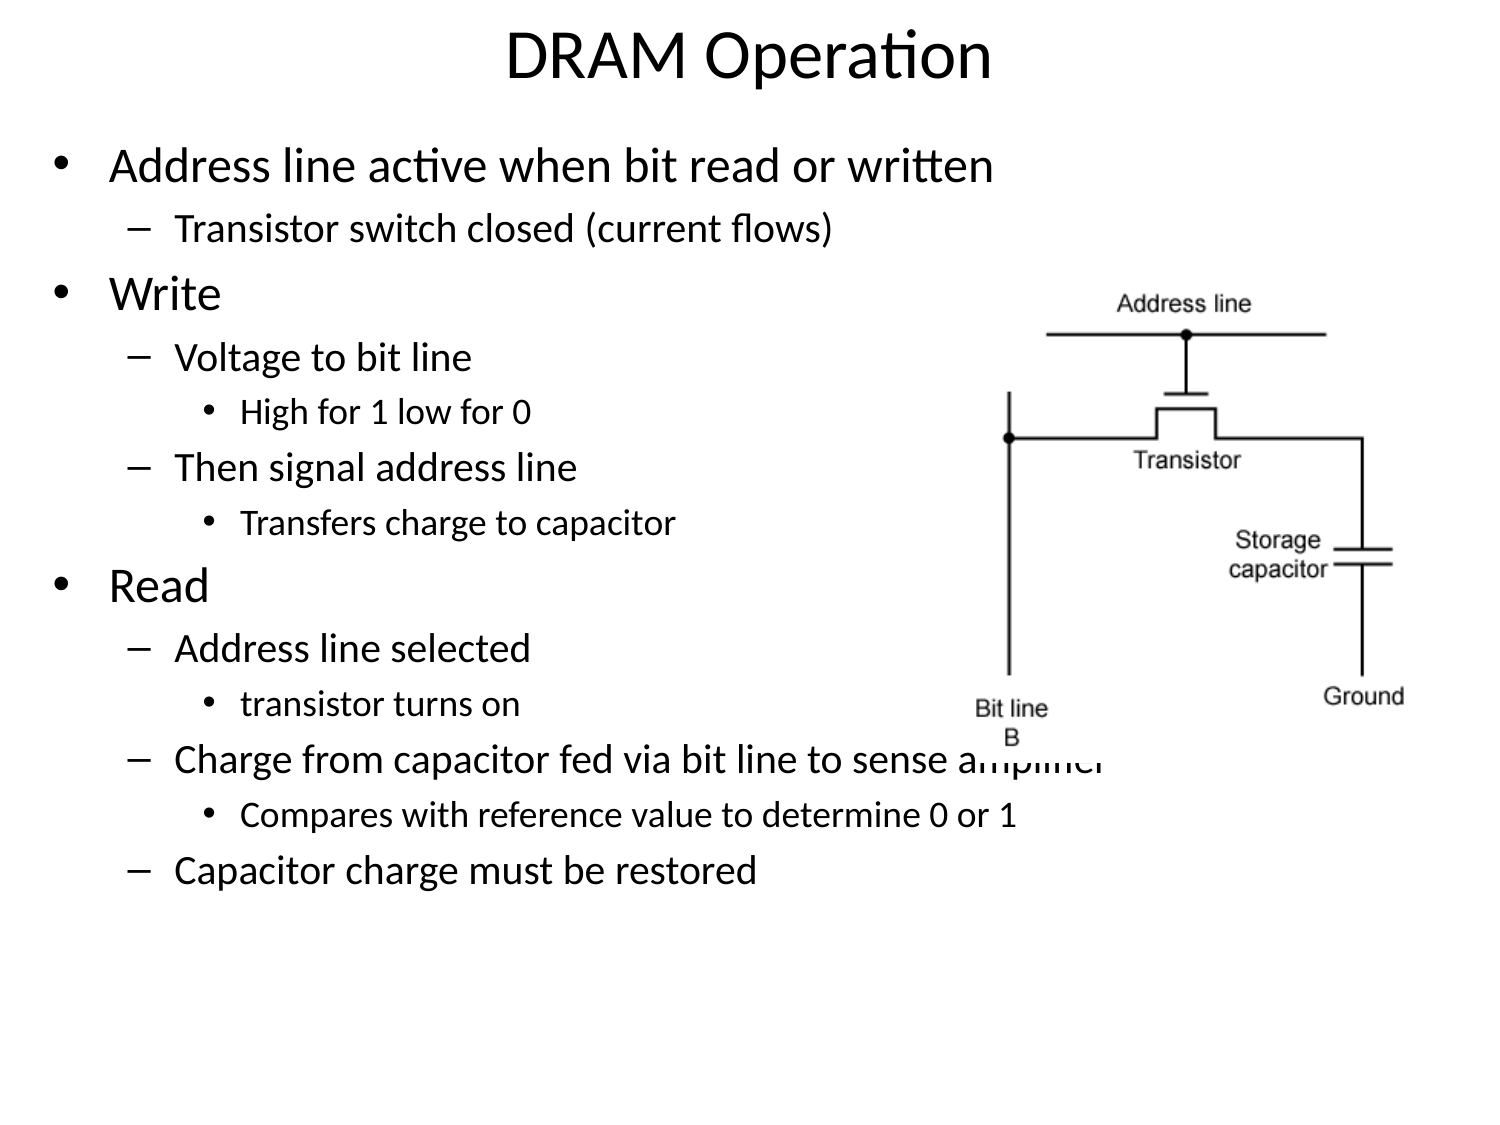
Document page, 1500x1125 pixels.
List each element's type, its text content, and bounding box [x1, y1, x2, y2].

picture [974, 274, 1411, 763]
title DRAM Operation [0, 0, 1500, 100]
list Address line active when bit read or written Transistor switch closed (current flows) Write Voltage to bit line High for 1 low for 0 Then signal address line Transfers charge to capacitor Read Address line selected transistor turns on Charge from capacitor fed via bit line to sense amplifier Compares with reference value to determine 0 or 1 Capacitor charge must be restored [37, 125, 1463, 1005]
